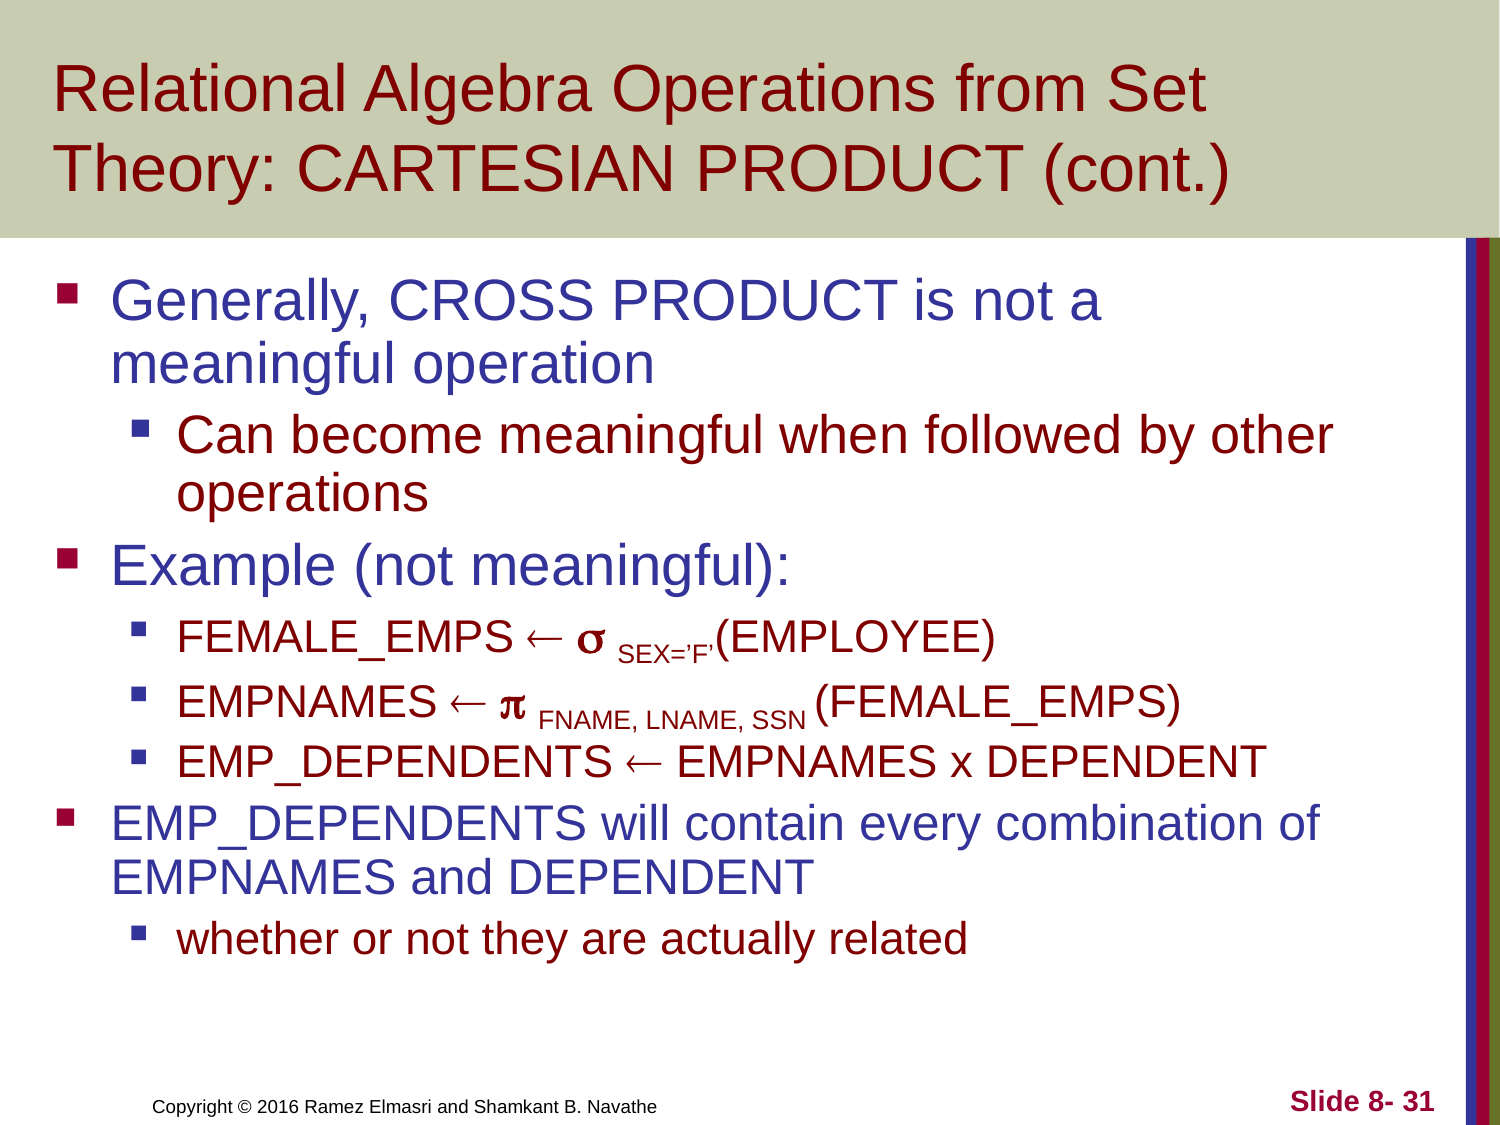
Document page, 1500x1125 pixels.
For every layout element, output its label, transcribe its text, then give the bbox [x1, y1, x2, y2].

title Relational Algebra Operations from Set Theory: CARTESIAN PRODUCT (cont.) [37, 49, 1317, 213]
list Generally, CROSS PRODUCT is not a meaningful operation Can become meaningful when followed by other operations Example (not meaningful): FEMALE_EMPS   SEX=’F’(EMPLOYEE) EMPNAMES   FNAME, LNAME, SSN (FEMALE_EMPS) EMP_DEPENDENTS  EMPNAMES x DEPENDENT EMP_DEPENDENTS will contain every combination of EMPNAMES and DEPENDENT whether or not they are actually related [39, 262, 1400, 1013]
slide_number Slide 8- 31 [1137, 1049, 1451, 1125]
